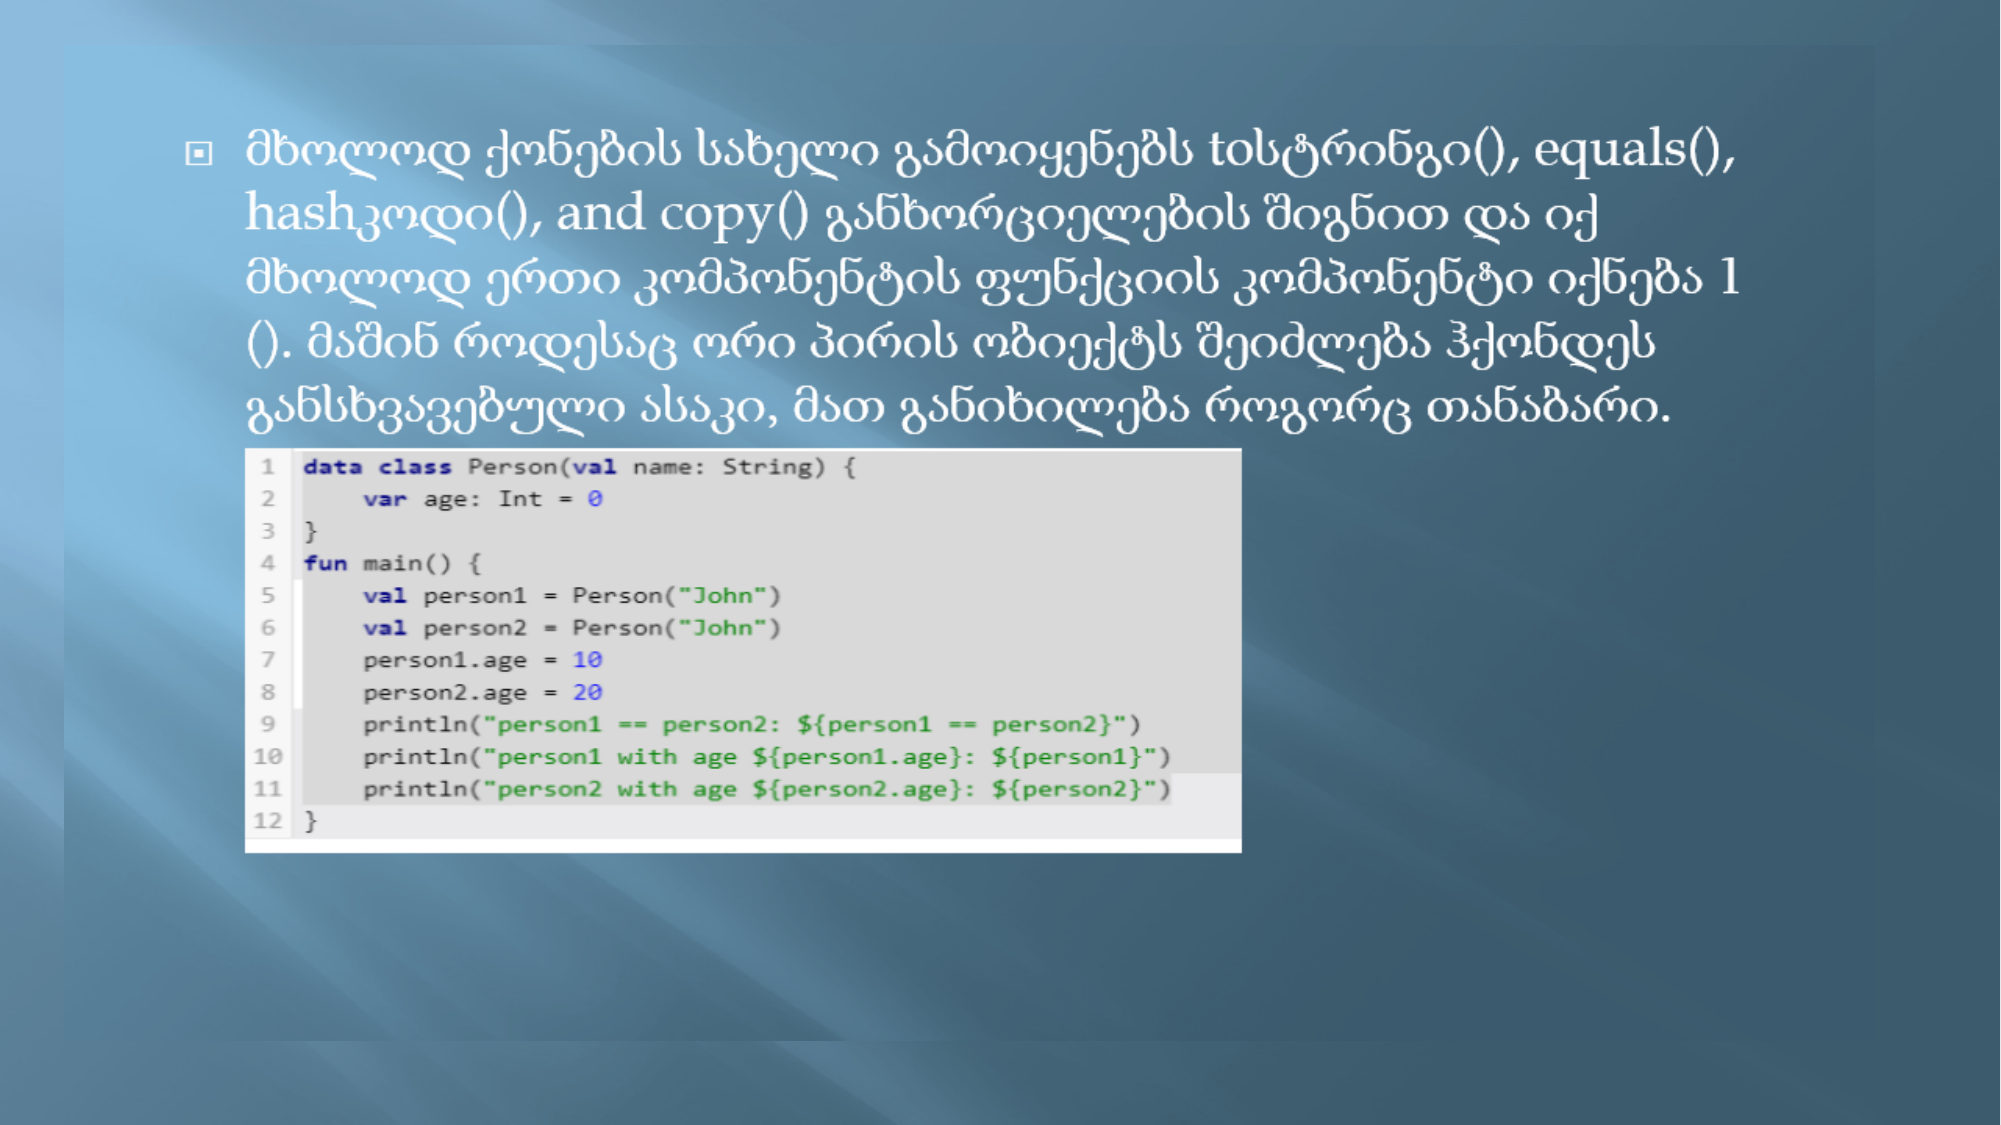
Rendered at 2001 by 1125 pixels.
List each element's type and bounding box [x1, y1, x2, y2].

picture [63, 45, 1876, 1042]
